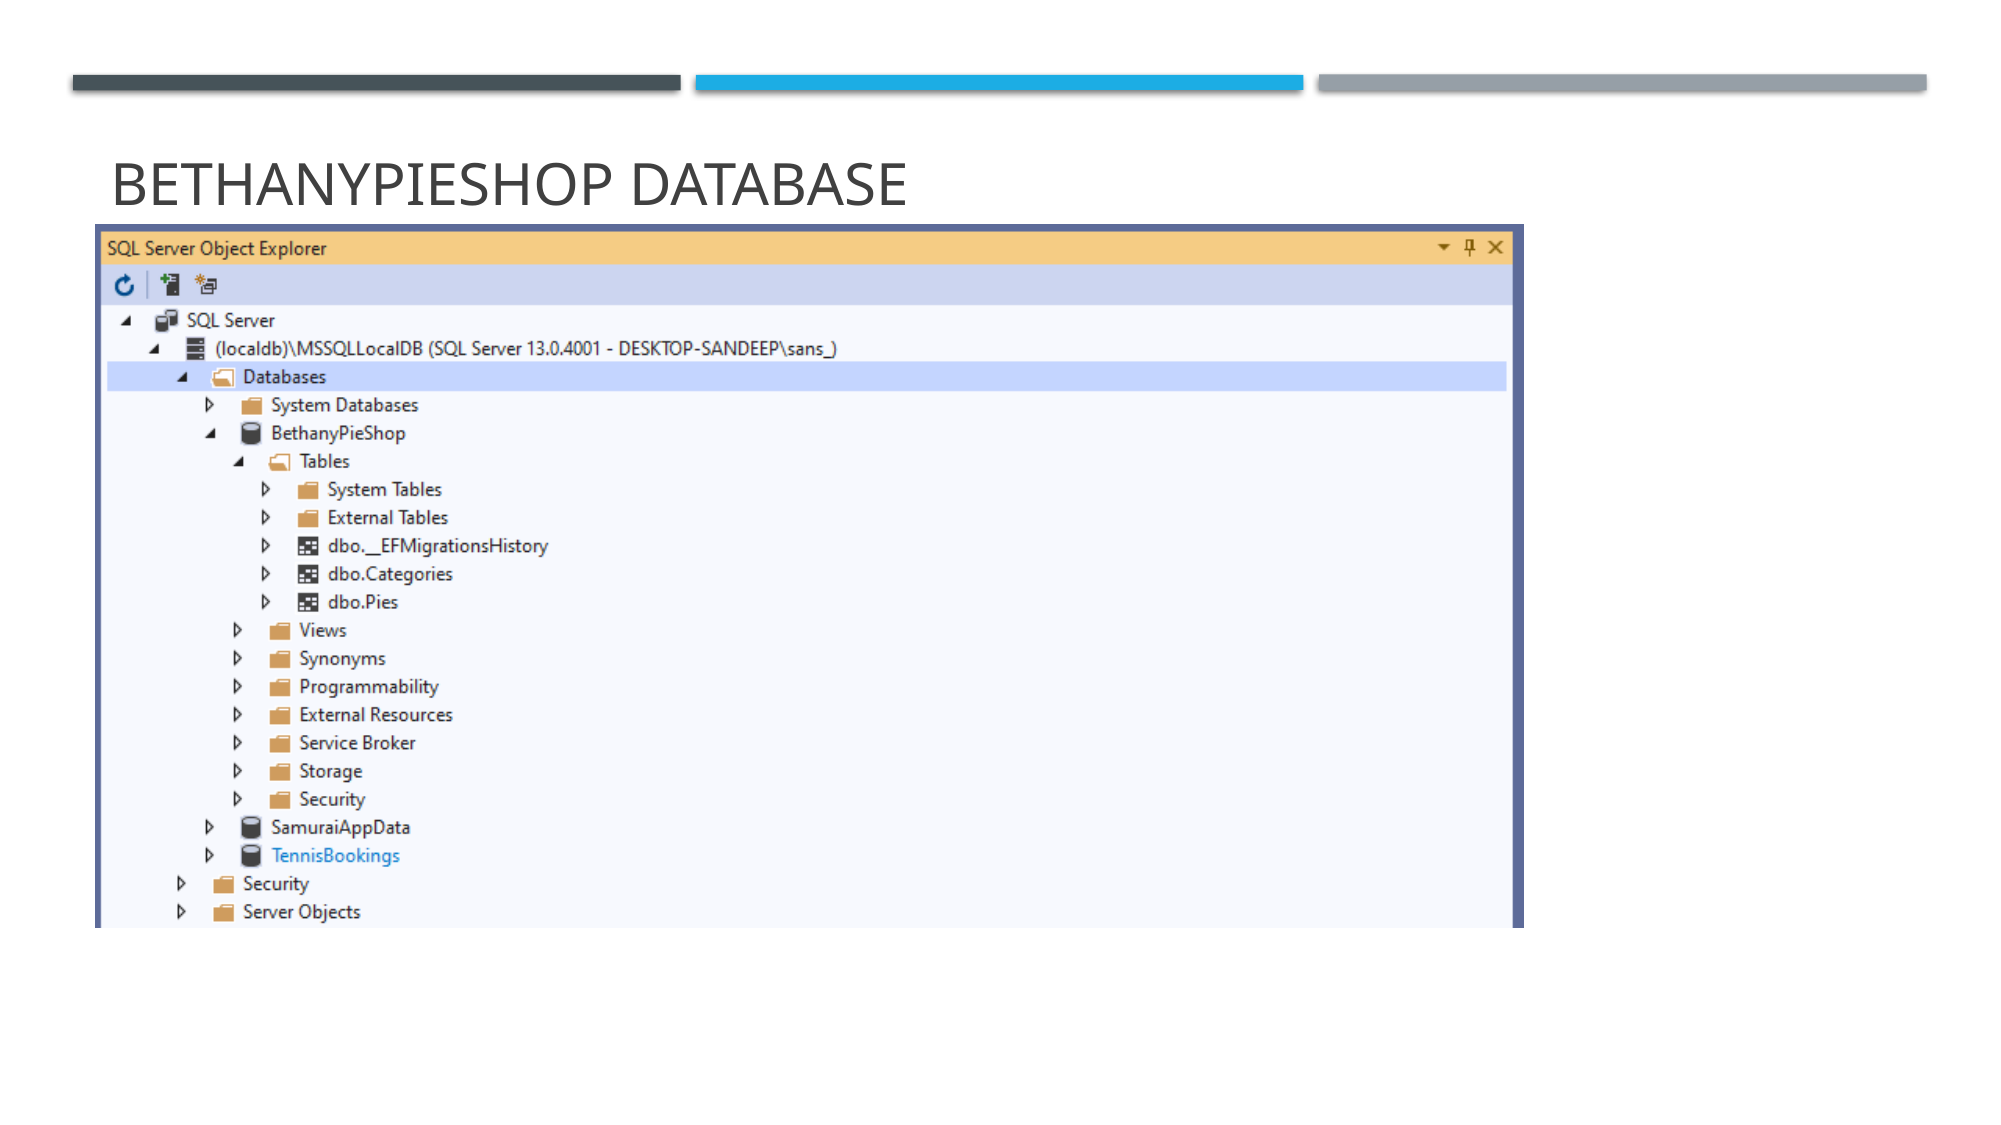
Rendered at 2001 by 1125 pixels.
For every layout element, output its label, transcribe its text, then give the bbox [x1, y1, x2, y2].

picture [94, 224, 1524, 929]
title Bethanypieshop database [95, 115, 1905, 225]
